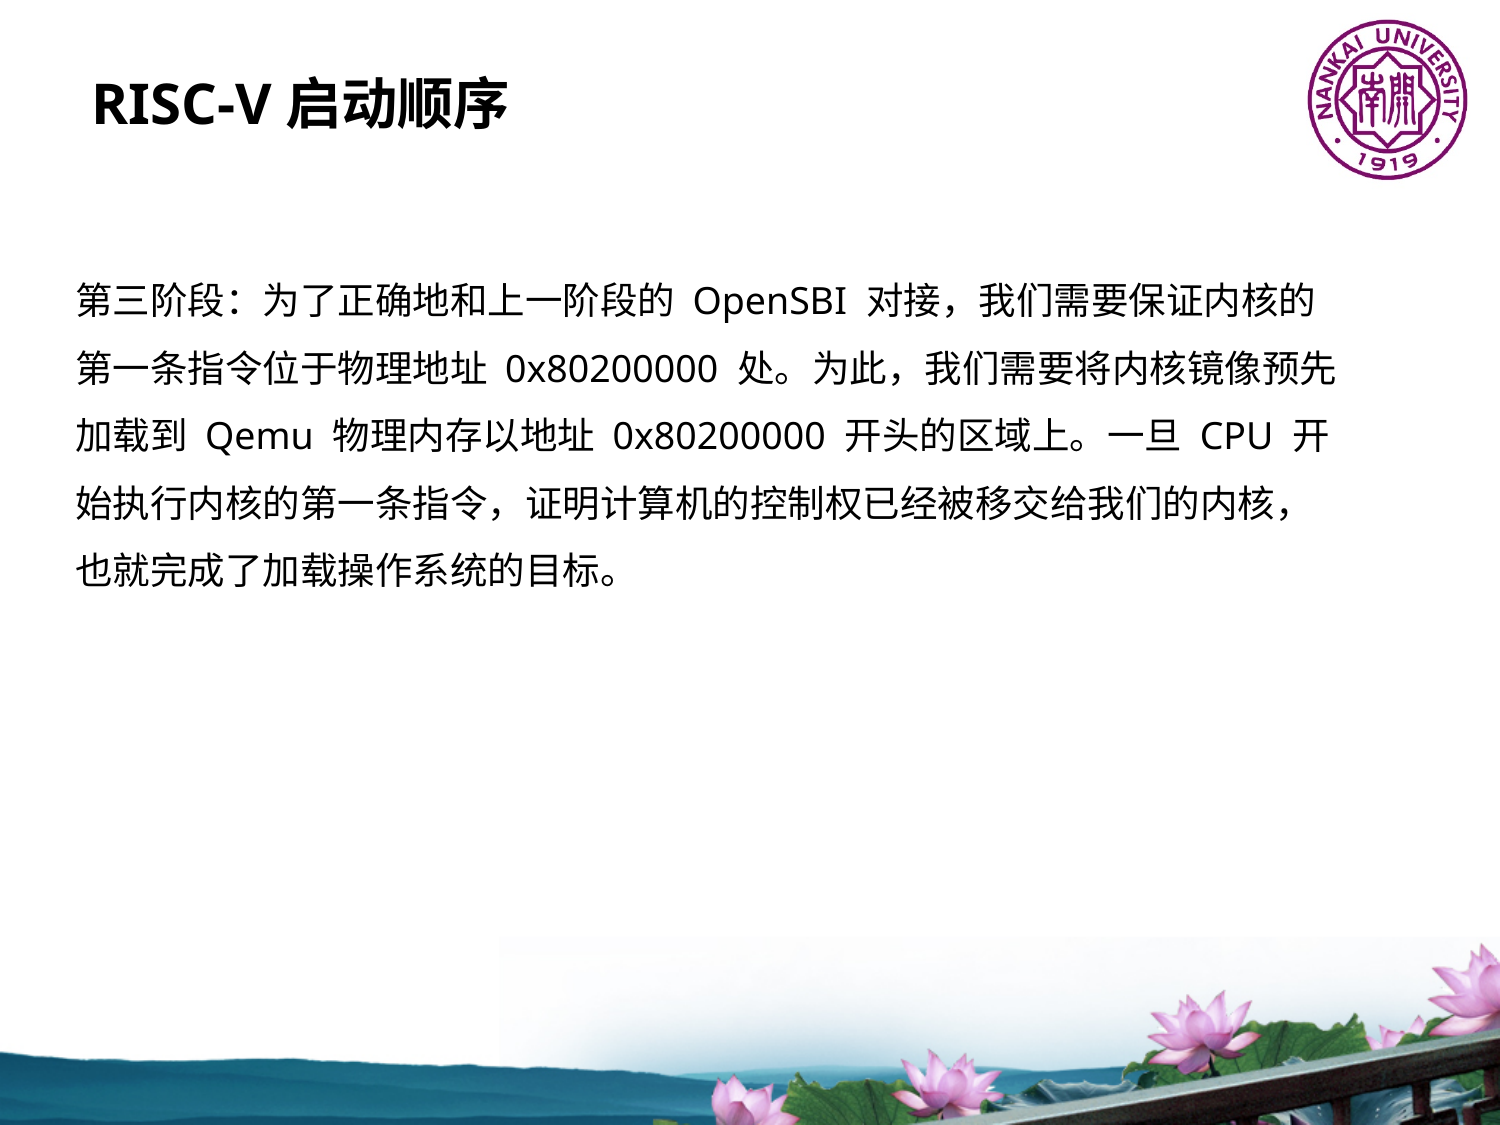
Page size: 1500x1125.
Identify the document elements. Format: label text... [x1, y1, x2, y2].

title RISC-V启动顺序 [76, 54, 1424, 149]
text_box 第三阶段：为了正确地和上一阶段的 OpenSBI 对接，我们需要保证内核的第一条指令位于物理地址 0x80200000 处。为此，我们需要将内核镜像预先加载到 Qemu 物理内存以地址 0x80200000 开头的区域上。一旦 CPU 开始执行内核的第一条指令，证明计算机的控制权已经被移交给我们的内核，也就完成了加载操作系统的目标。 [60, 247, 1356, 600]
picture [0, 0, 1500, 1125]
